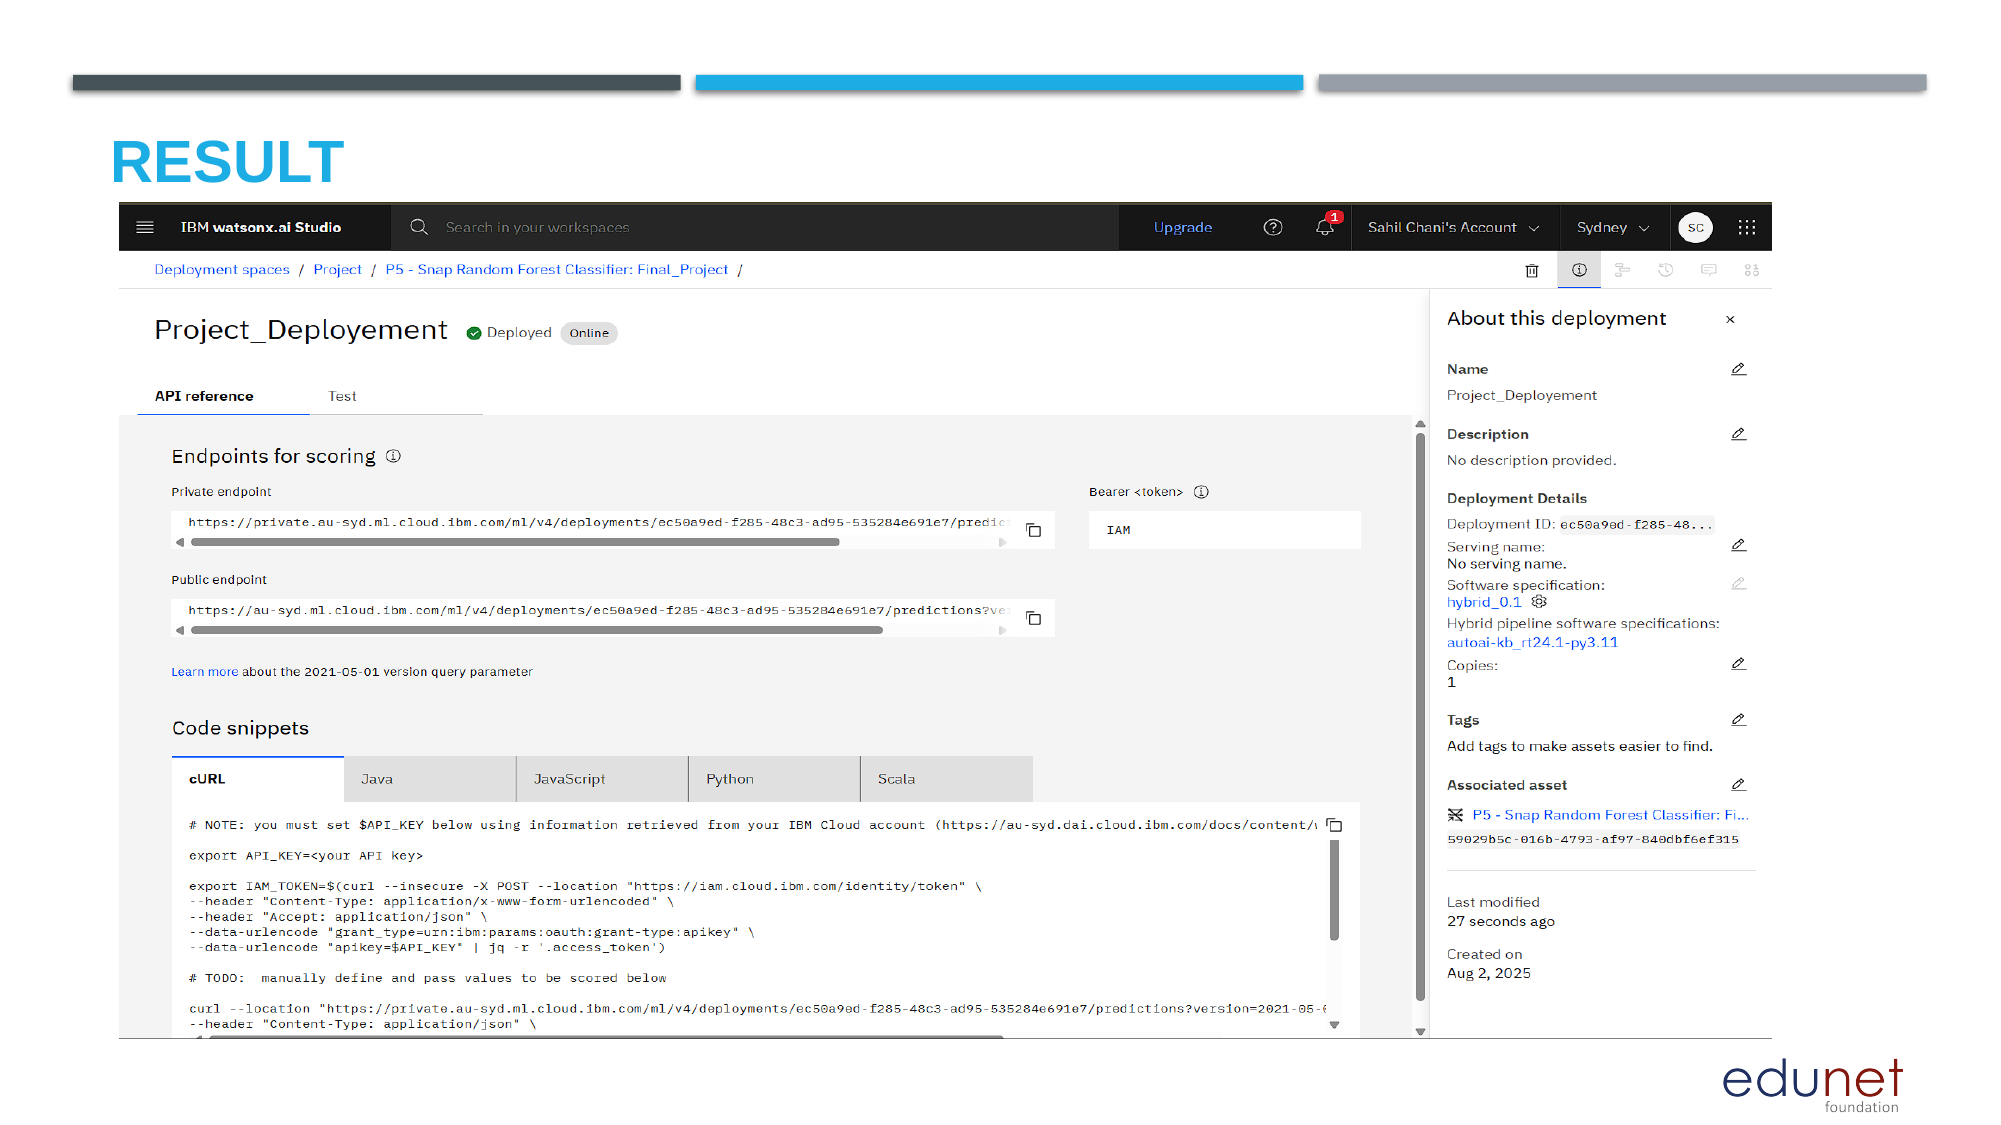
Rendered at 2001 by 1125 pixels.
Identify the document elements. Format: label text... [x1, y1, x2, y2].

picture [1719, 1056, 1905, 1116]
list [119, 201, 1772, 1040]
title Result [95, 115, 1905, 203]
